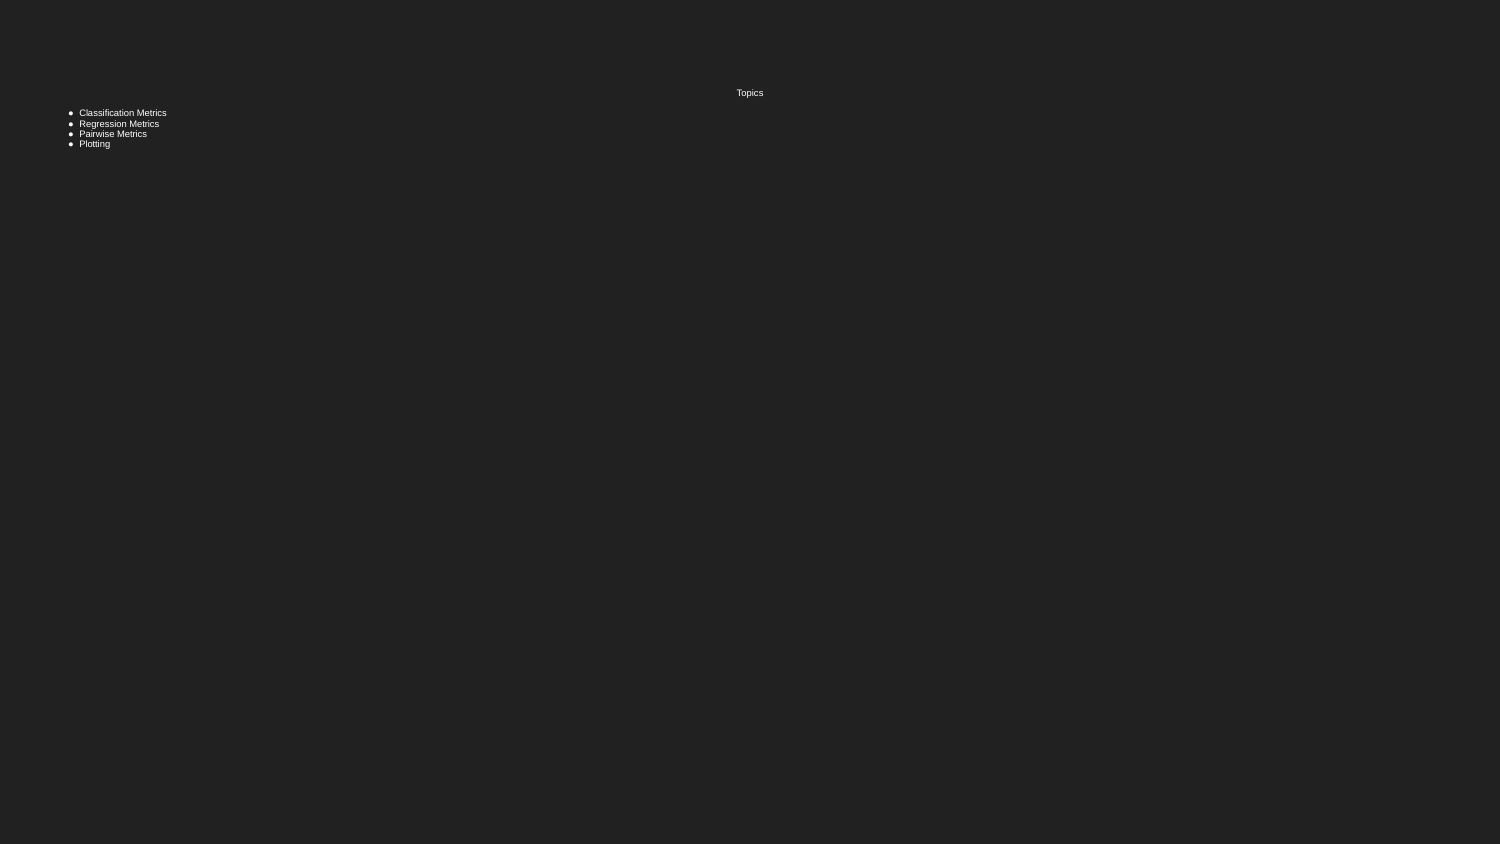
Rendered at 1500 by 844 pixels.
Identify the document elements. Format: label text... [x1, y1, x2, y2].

title Topics Classification Metrics Regression Metrics Pairwise Metrics Plotting [51, 72, 1449, 167]
